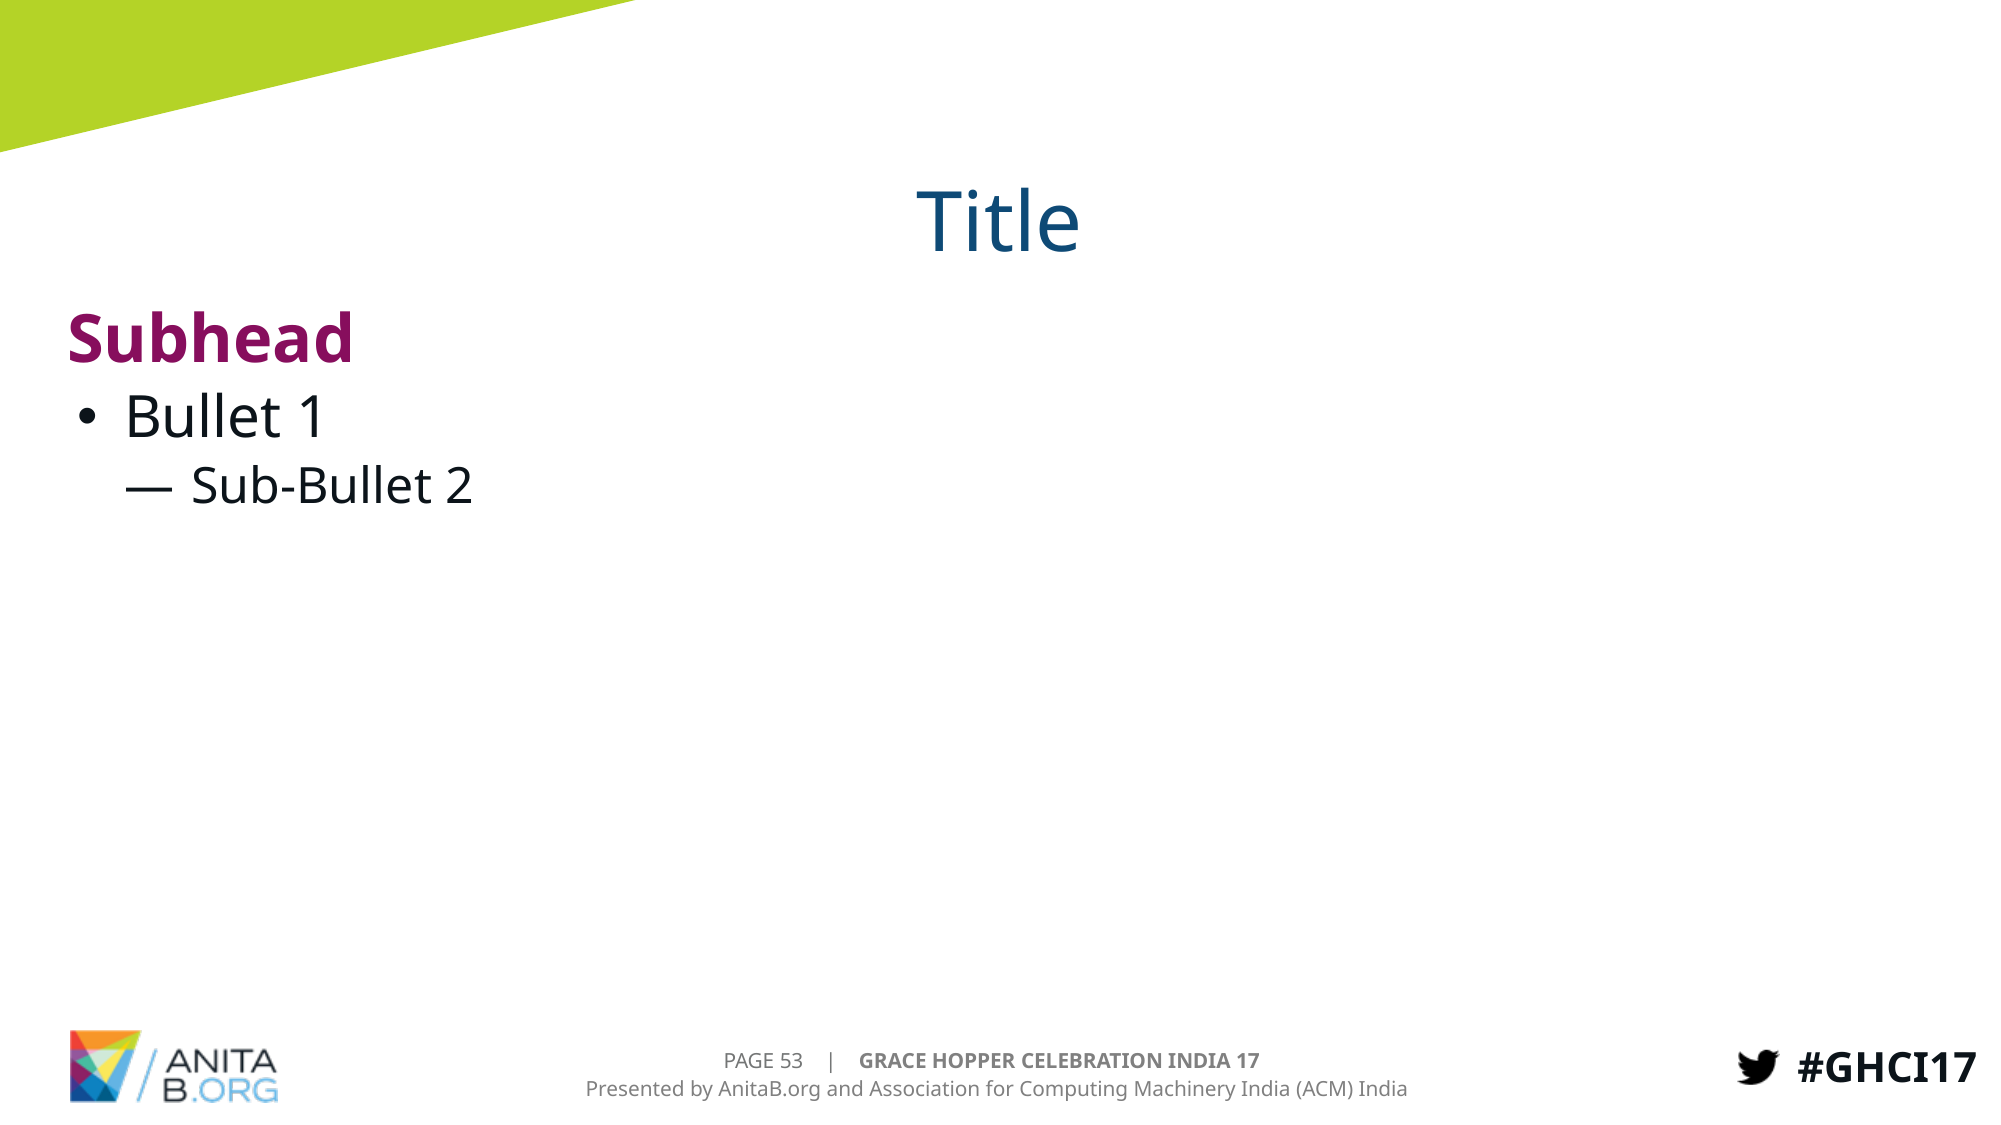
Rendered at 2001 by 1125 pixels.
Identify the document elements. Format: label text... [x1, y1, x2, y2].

title Title [52, 59, 1948, 278]
picture [1737, 1046, 1780, 1089]
picture [70, 1030, 278, 1103]
list Subhead Bullet 1 Sub-Bullet 2 [52, 297, 1948, 990]
